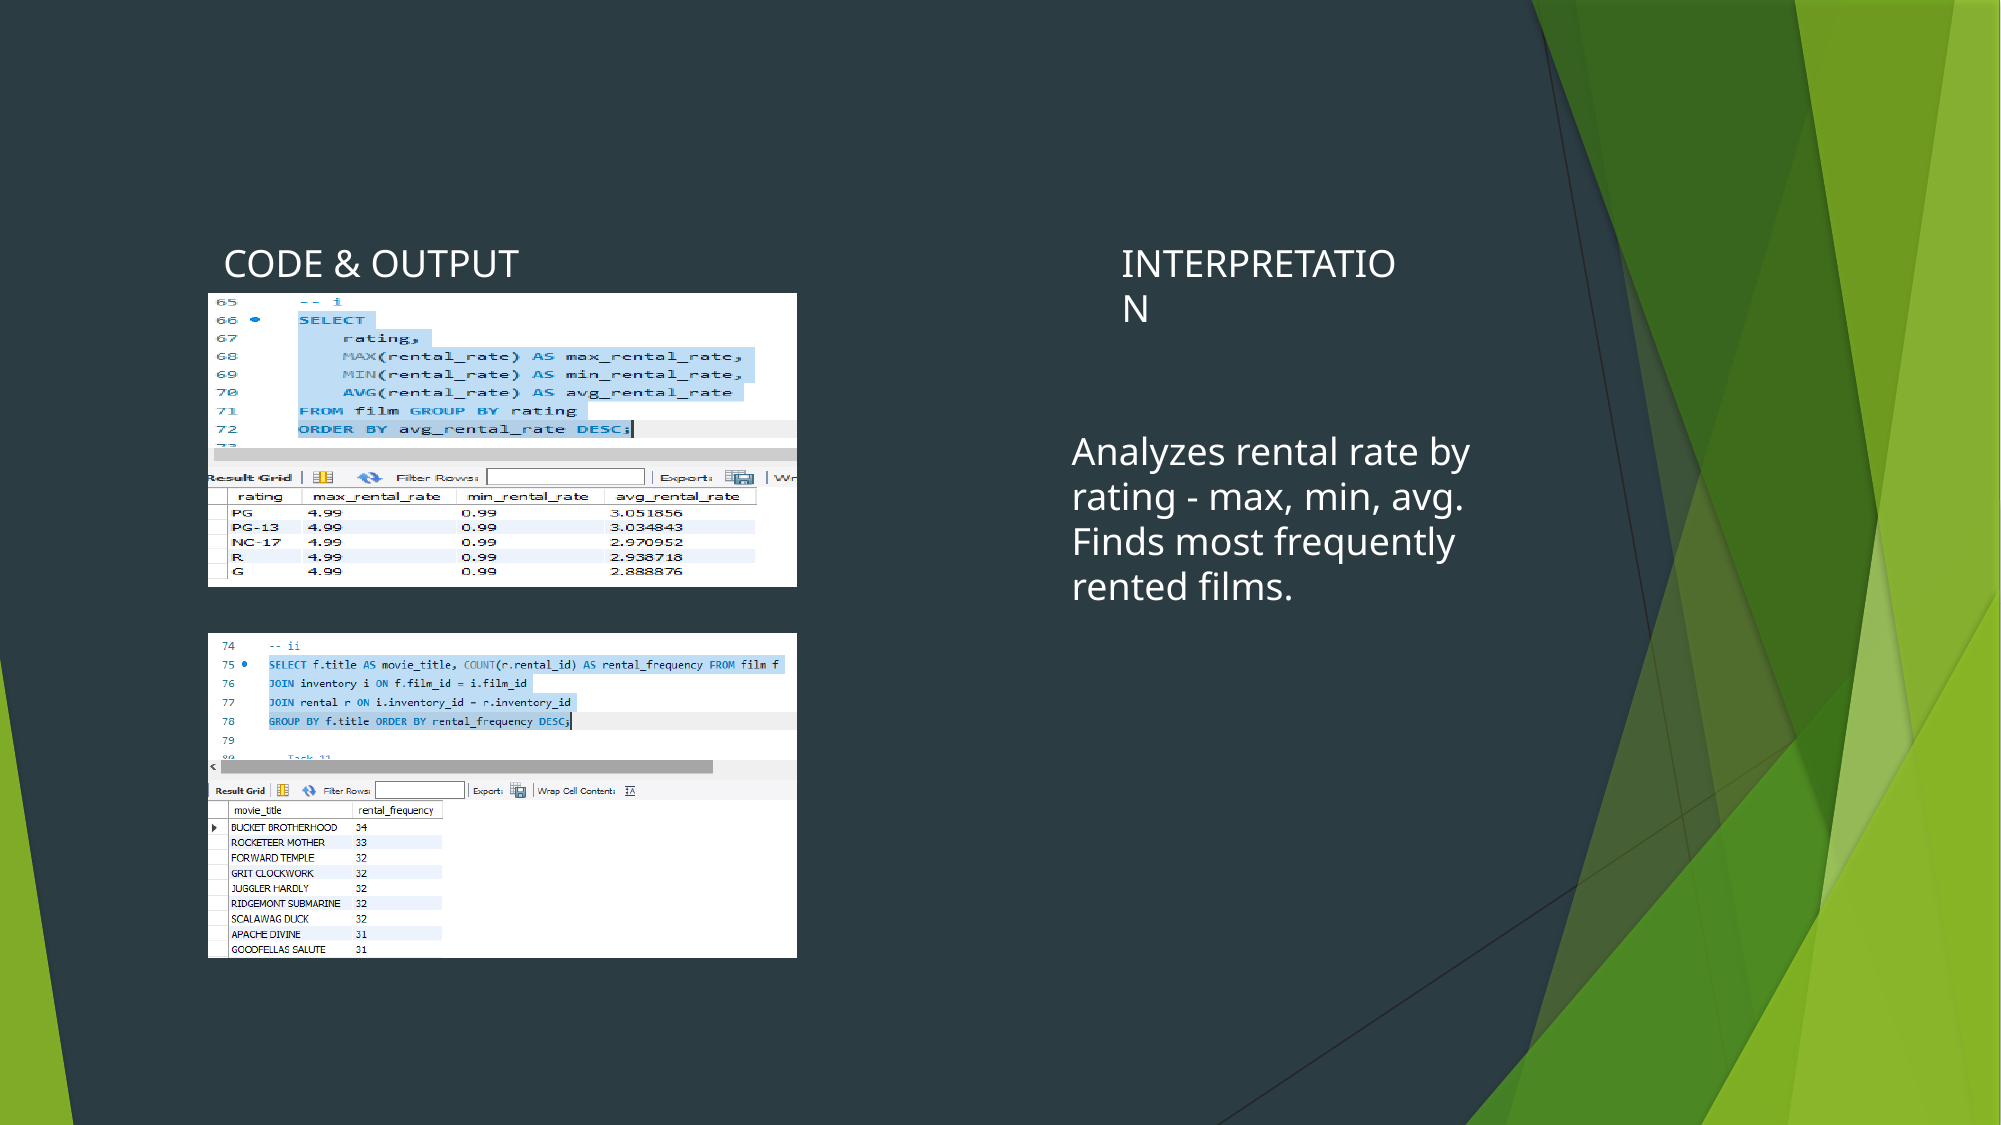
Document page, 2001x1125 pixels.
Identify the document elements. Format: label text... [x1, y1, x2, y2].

text_box Analyzes rental rate by rating - max, min, avg. Finds most frequently rented films. [1056, 420, 1490, 616]
text_box INTERPRETATION [1106, 232, 1440, 338]
picture [208, 632, 797, 959]
picture [208, 292, 797, 587]
text_box CODE & OUTPUT [208, 232, 540, 292]
